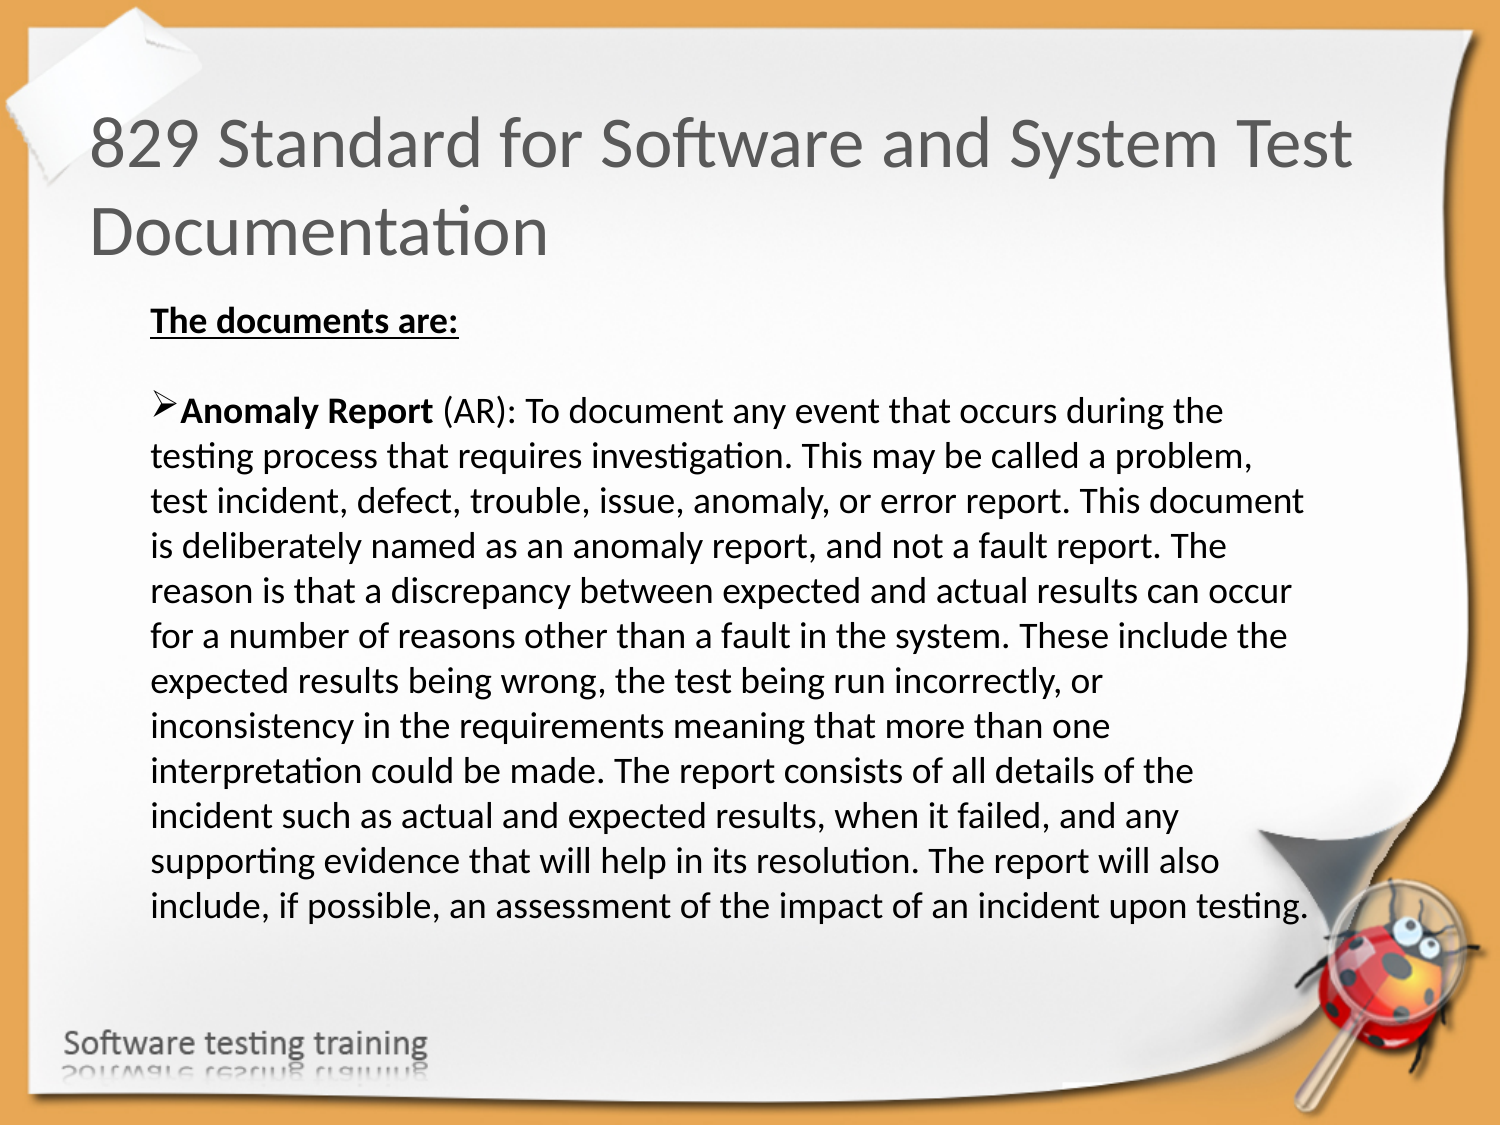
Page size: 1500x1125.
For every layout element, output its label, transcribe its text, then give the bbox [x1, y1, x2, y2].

picture [0, 0, 1500, 1125]
text_box 829 Standard for Software and System Test Documentation [75, 87, 1388, 278]
text_box The documents are: Anomaly Report (AR): To document any event that occurs during the testing process that requires investigation. This may be called a problem, test incident, defect, trouble, issue, anomaly, or error report. This document is deliberately named as an anomaly report, and not a fault report. The reason is that a discrepancy between expected and actual results can occur for a number of reasons other than a fault in the system. These include the expected results being wrong, the test being run incorrectly, or inconsistency in the requirements meaning that more than one interpretation could be made. The report consists of all details of the incident such as actual and expected results, when it failed, and any supporting evidence that will help in its resolution. The report will also include, if possible, an assessment of the impact of an incident upon testing. [135, 289, 1329, 934]
